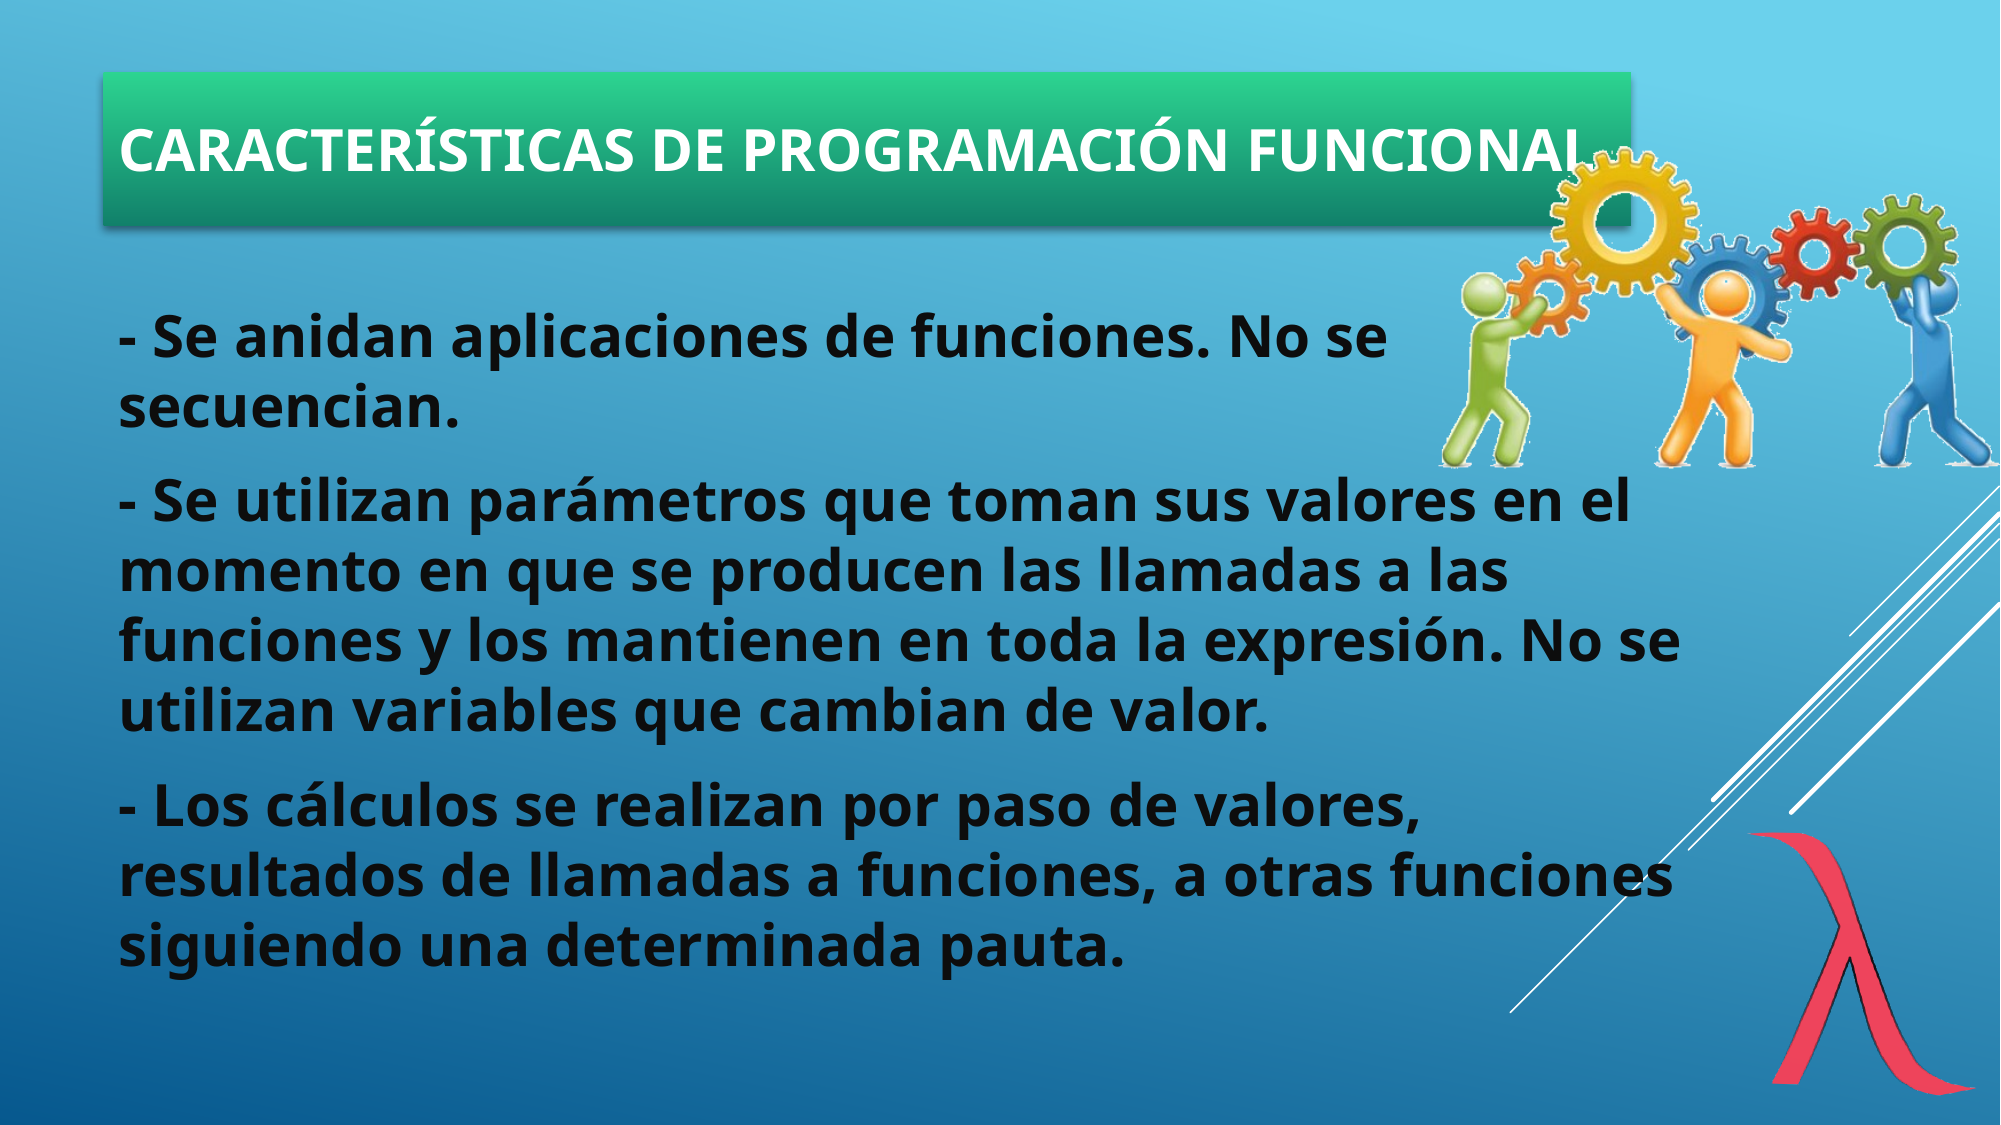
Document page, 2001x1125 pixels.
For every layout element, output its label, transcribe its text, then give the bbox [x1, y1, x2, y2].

picture [1433, 114, 2000, 503]
picture [1745, 831, 1977, 1096]
title Características de programación funcional [103, 72, 1631, 226]
list - Se anidan aplicaciones de funciones. No se secuencian. - Se utilizan parámetros que toman sus valores en el momento en que se producen las llamadas a las funciones y los mantienen en toda la expresión. No se utilizan variables que cambian de valor. - Los cálculos se realizan por paso de valores, resultados de llamadas a funciones, a otras funciones siguiendo una determinada pauta. [103, 308, 1720, 1063]
